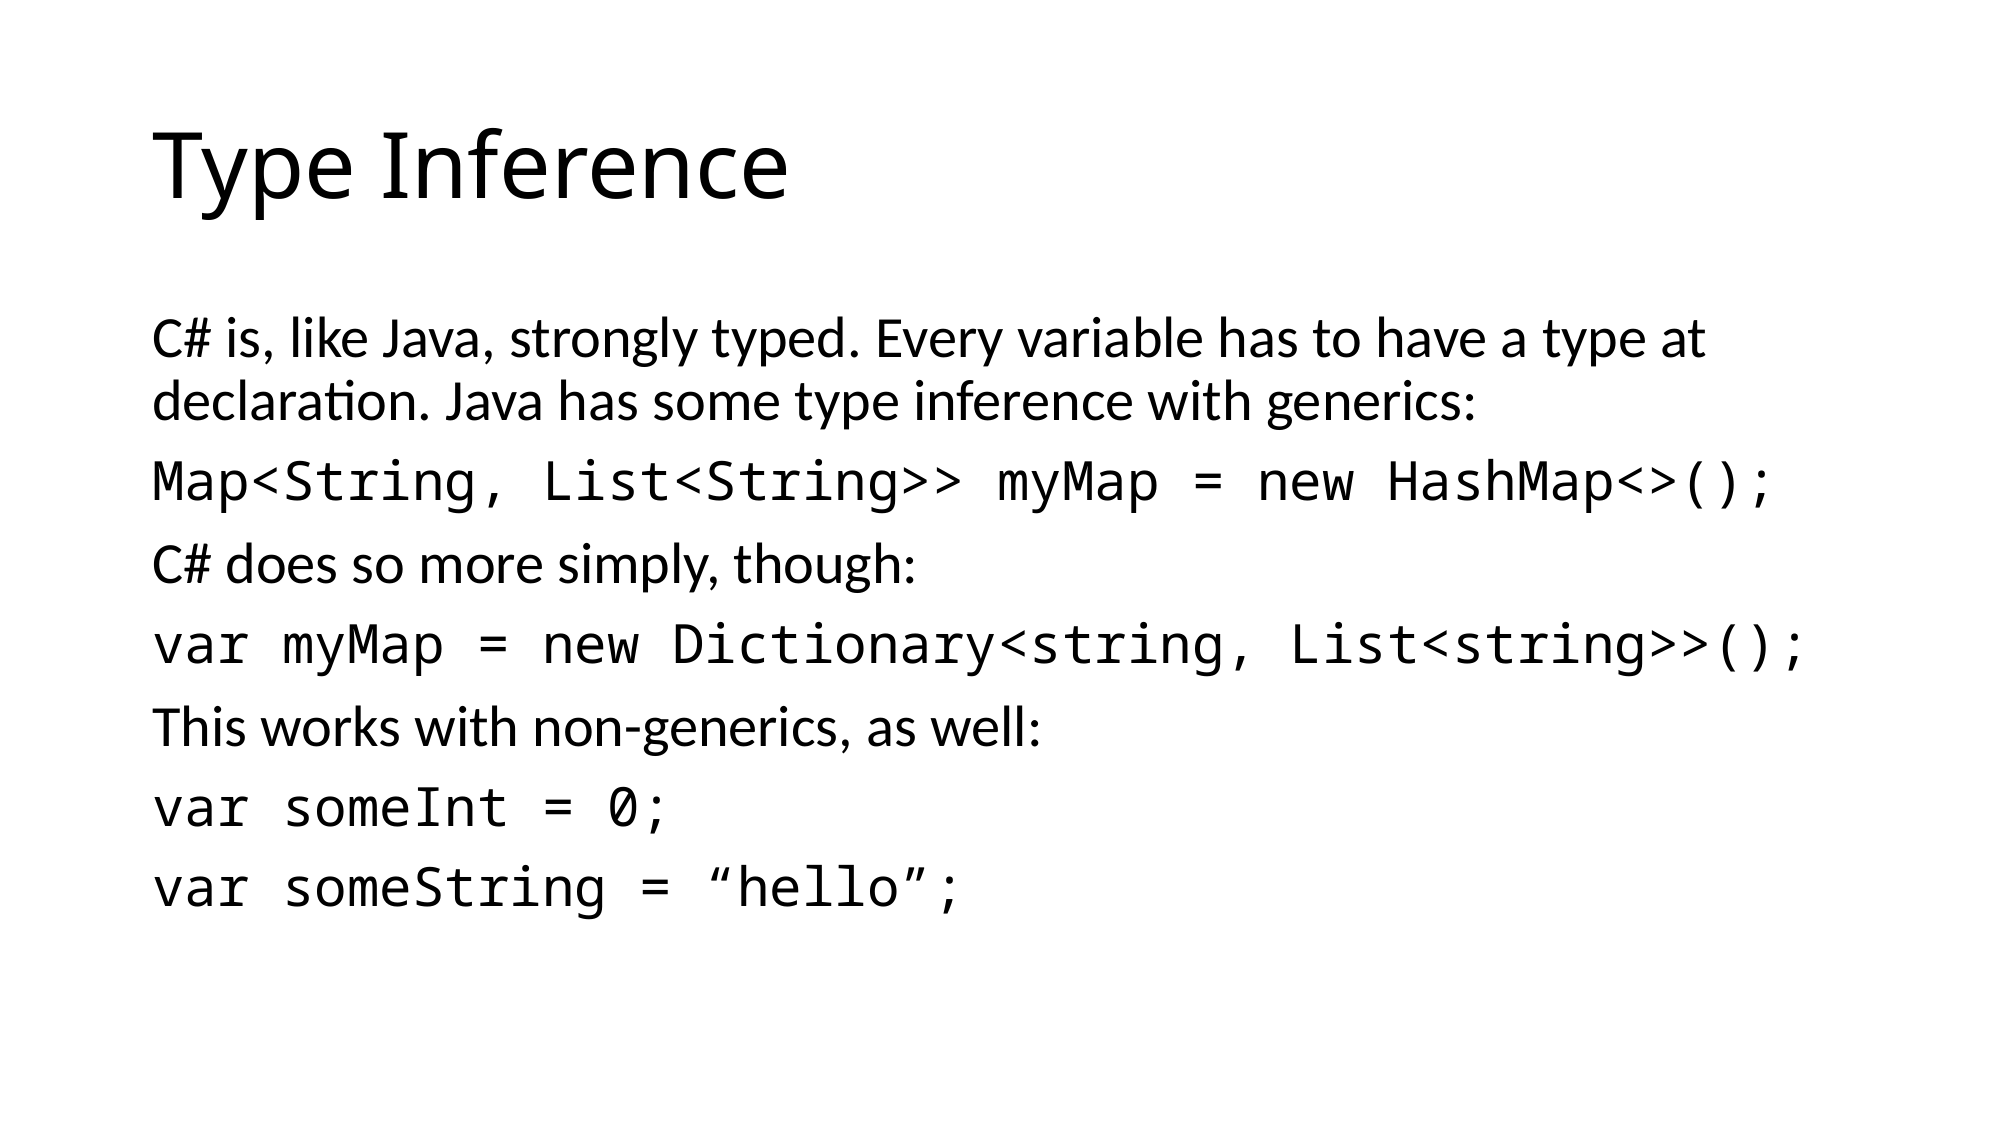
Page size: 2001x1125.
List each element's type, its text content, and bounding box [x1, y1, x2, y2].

title Type Inference [137, 59, 1863, 278]
list C# is, like Java, strongly typed. Every variable has to have a type at declaration. Java has some type inference with generics: Map<String, List<String>> myMap = new HashMap<>(); C# does so more simply, though: var myMap = new Dictionary<string, List<string>>(); This works with non-generics, as well: var someInt = 0; var someString = “hello”; [137, 299, 1863, 1014]
